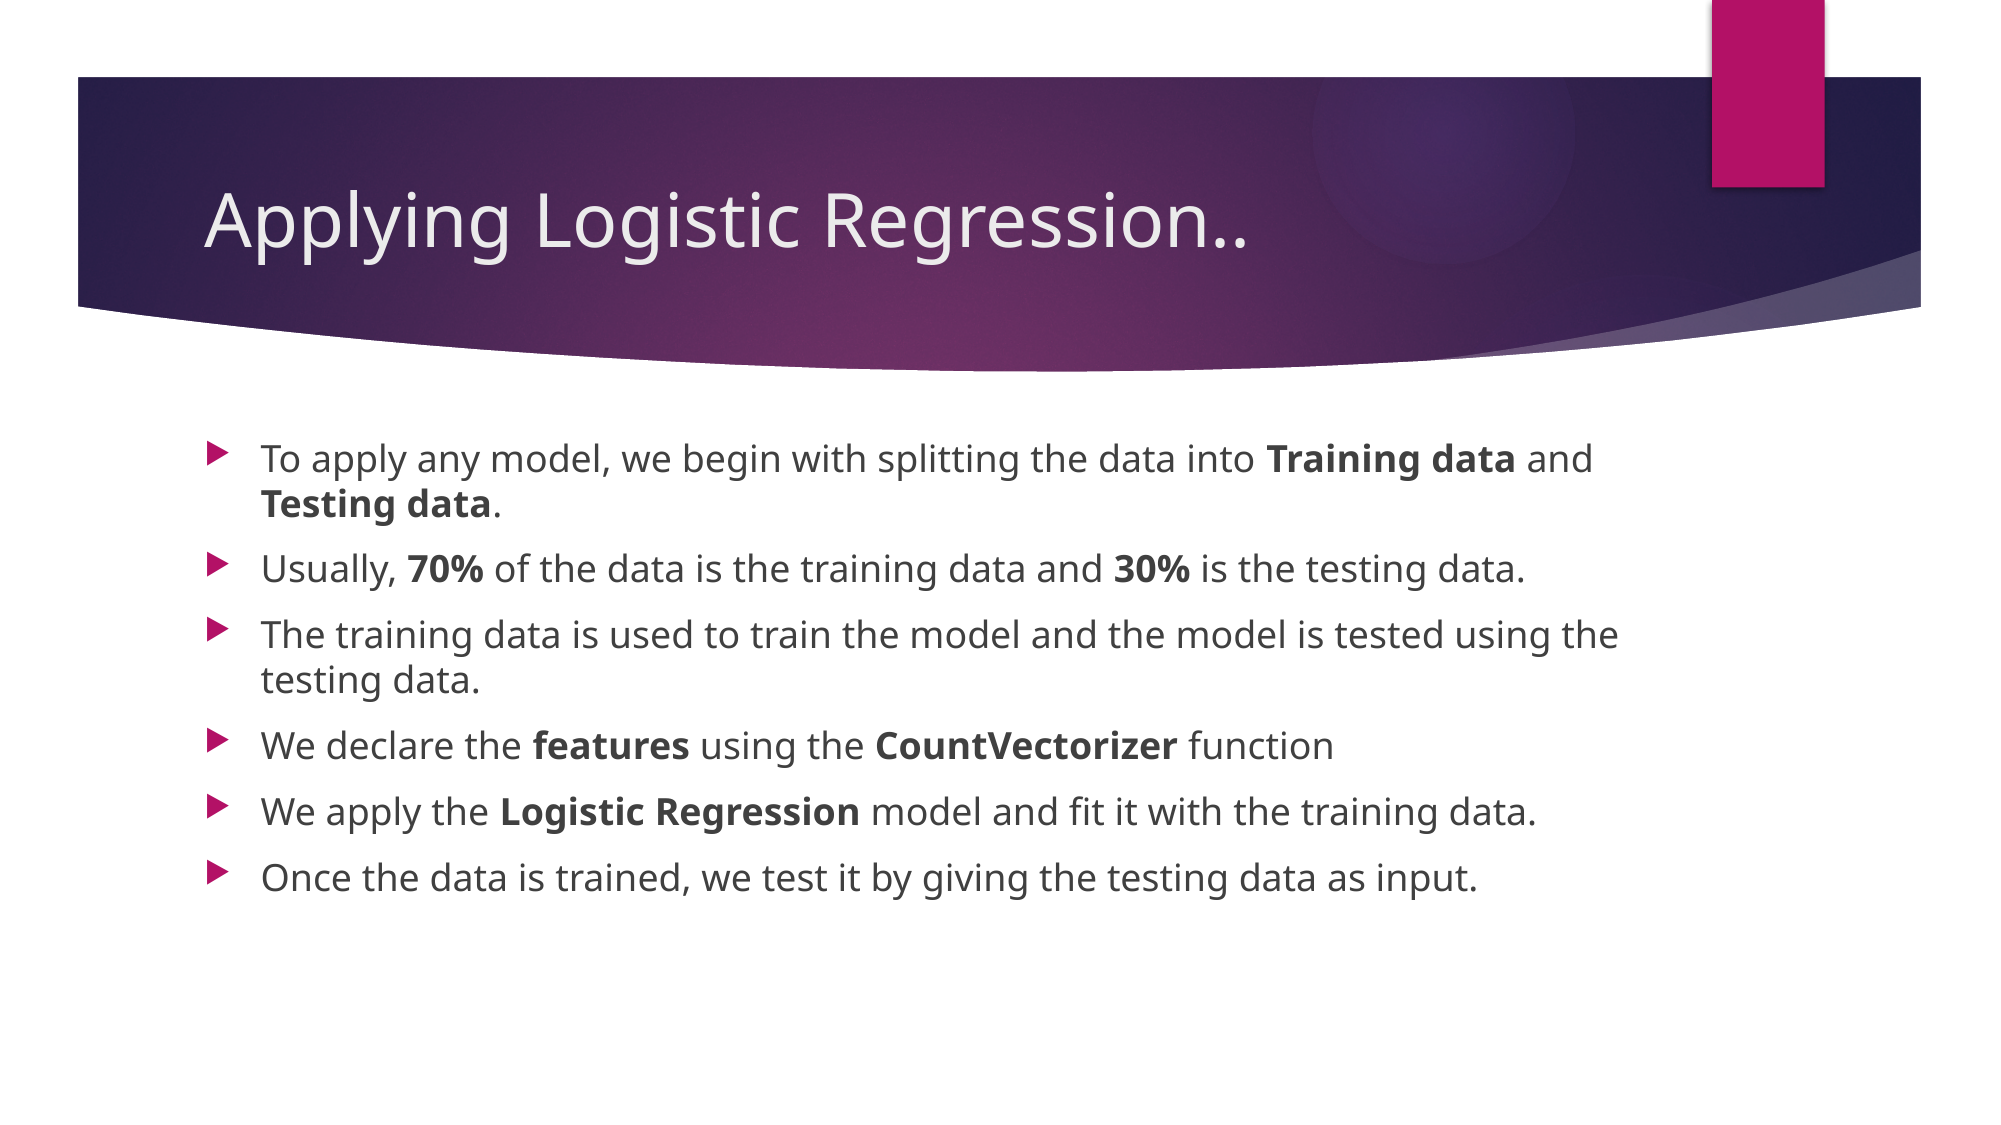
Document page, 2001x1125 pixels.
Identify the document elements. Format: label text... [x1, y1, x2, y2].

list To apply any model, we begin with splitting the data into Training data and Testing data. Usually, 70% of the data is the training data and 30% is the testing data. The training data is used to train the model and the model is tested using the testing data. We declare the features using the CountVectorizer function We apply the Logistic Regression model and fit it with the training data. Once the data is trained, we test it by giving the testing data as input. [189, 427, 1638, 988]
title Applying Logistic Regression.. [189, 159, 1627, 276]
